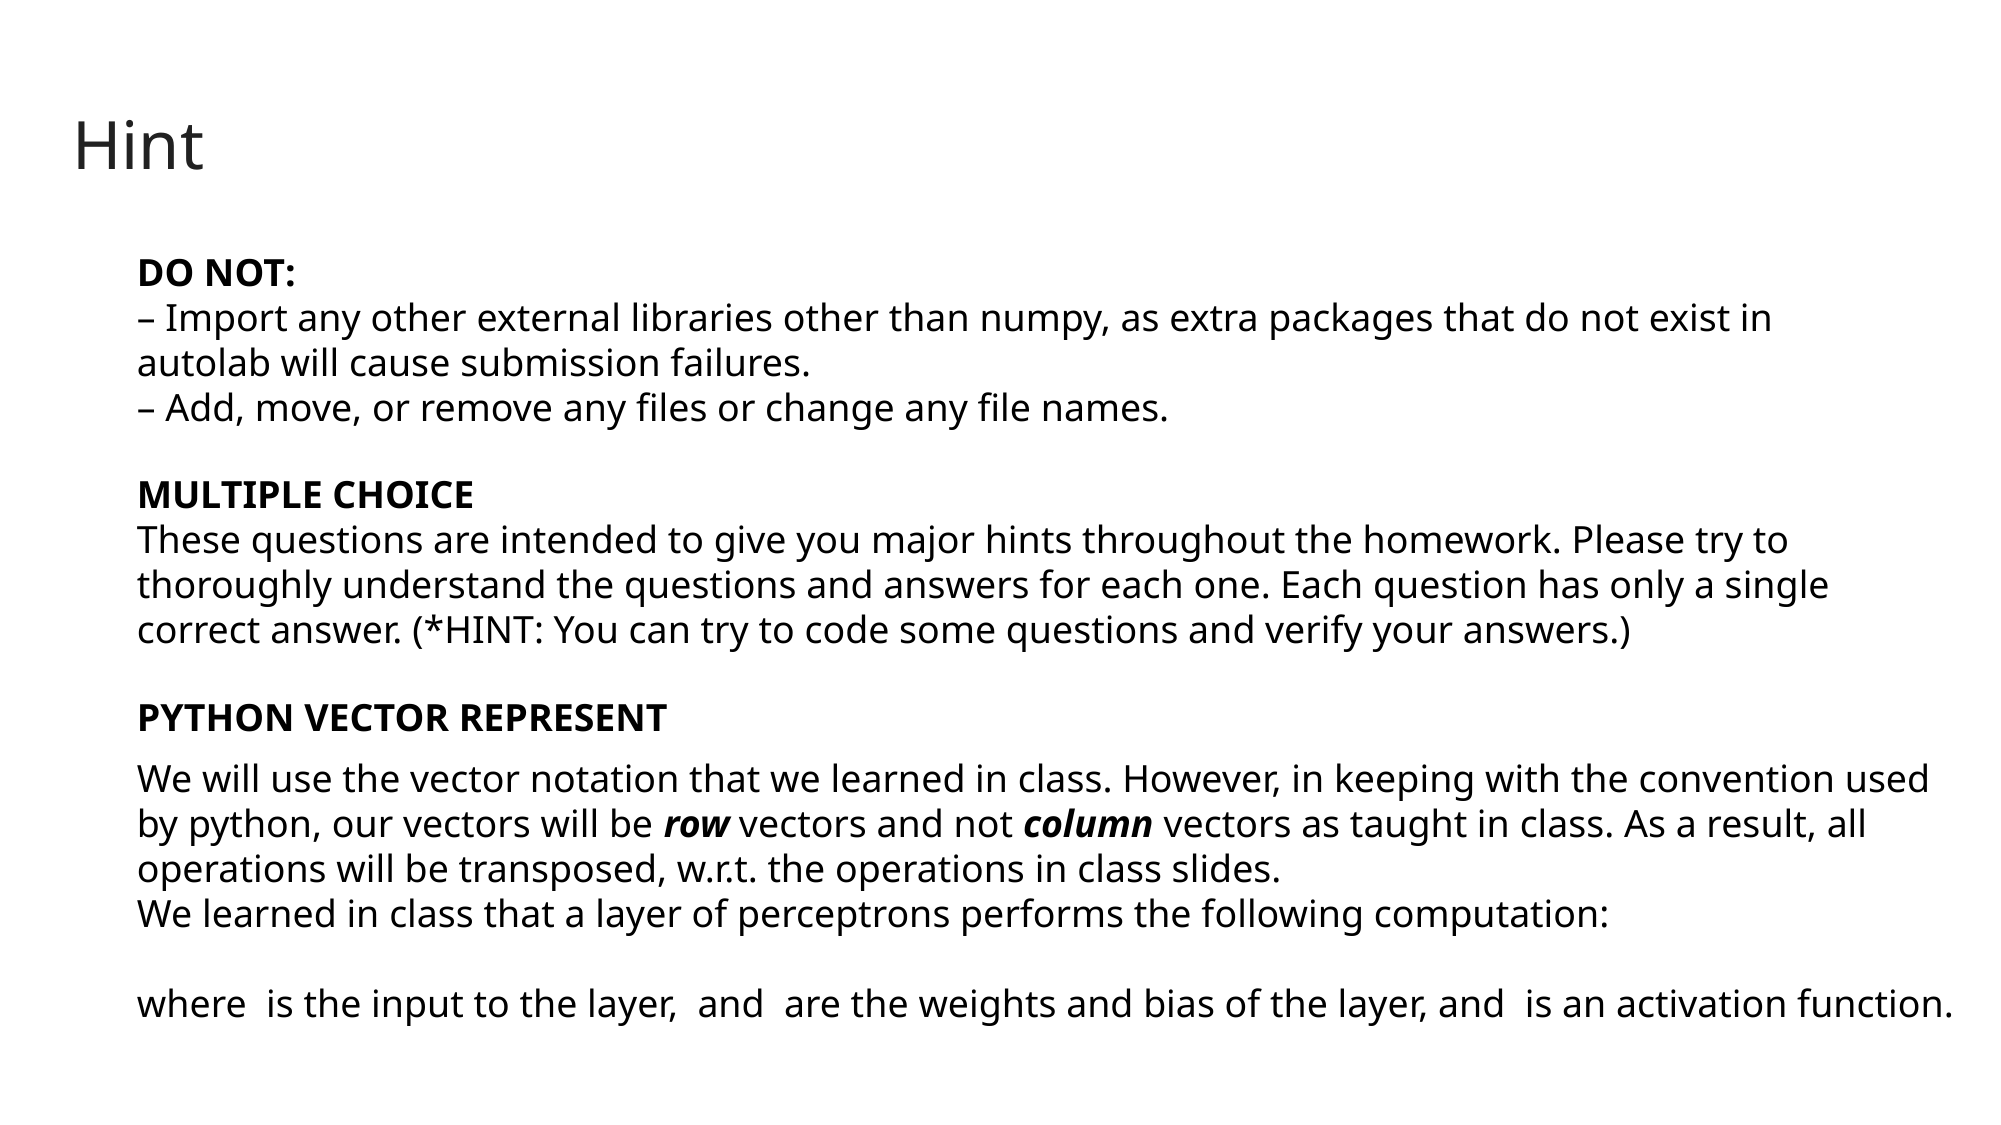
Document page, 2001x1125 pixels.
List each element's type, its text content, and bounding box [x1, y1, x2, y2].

text_box DO NOT: – Import any other external libraries other than numpy, as extra packages that do not exist in autolab will cause submission failures. – Add, move, or remove any files or change any file names. [122, 241, 1900, 437]
text_box Hint [57, 55, 1505, 190]
text_box PYTHON VECTOR REPRESENT [122, 686, 1122, 747]
text_box MULTIPLE CHOICE These questions are intended to give you major hints throughout the homework. Please try to thoroughly understand the questions and answers for each one. Each question has only a single correct answer. (*HINT: You can try to code some questions and verify your answers.) [122, 463, 1900, 659]
